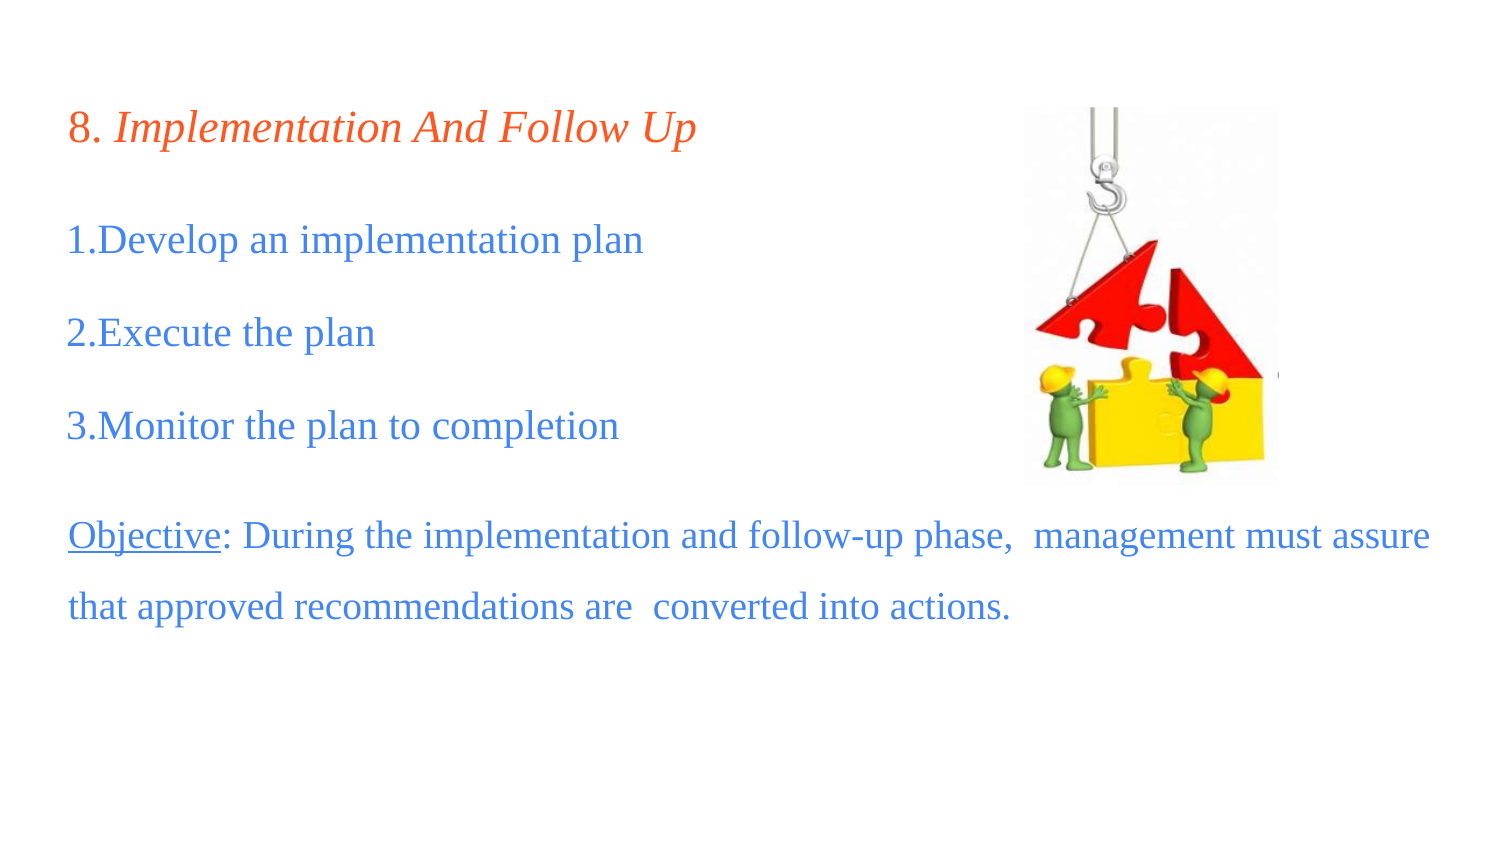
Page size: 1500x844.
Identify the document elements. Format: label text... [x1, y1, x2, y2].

picture [1024, 105, 1279, 485]
list 1.Develop an implementation plan 2.Execute the plan 3.Monitor the plan to completion Objective: During the implementation and follow-up phase, management must assure that approved recommendations are converted into actions. [51, 189, 1449, 750]
title 8. Implementation And Follow Up [51, 72, 1449, 167]
